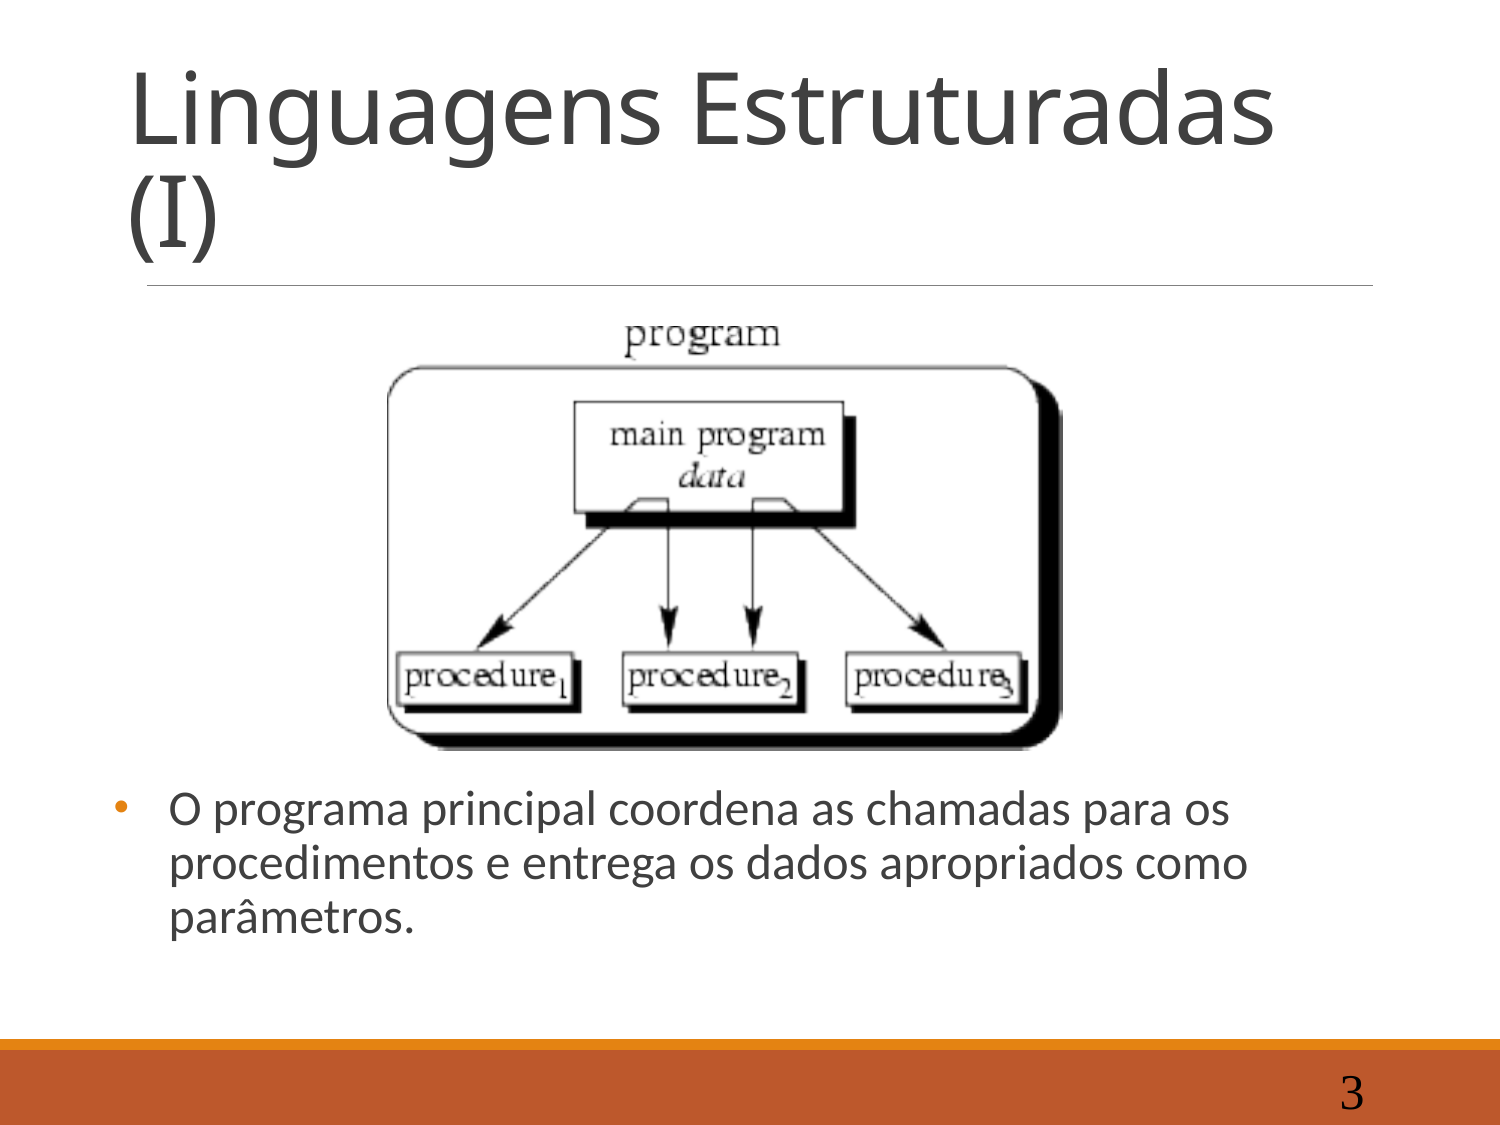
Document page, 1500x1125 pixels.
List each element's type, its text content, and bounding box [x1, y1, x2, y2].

list O programa principal coordena as chamadas para os procedimentos e entrega os dados apropriados como parâmetros. [112, 774, 1388, 1025]
picture [386, 325, 1063, 752]
title Linguagens Estruturadas (I) [112, 87, 1388, 275]
slide_number 3 [1218, 1059, 1380, 1120]
